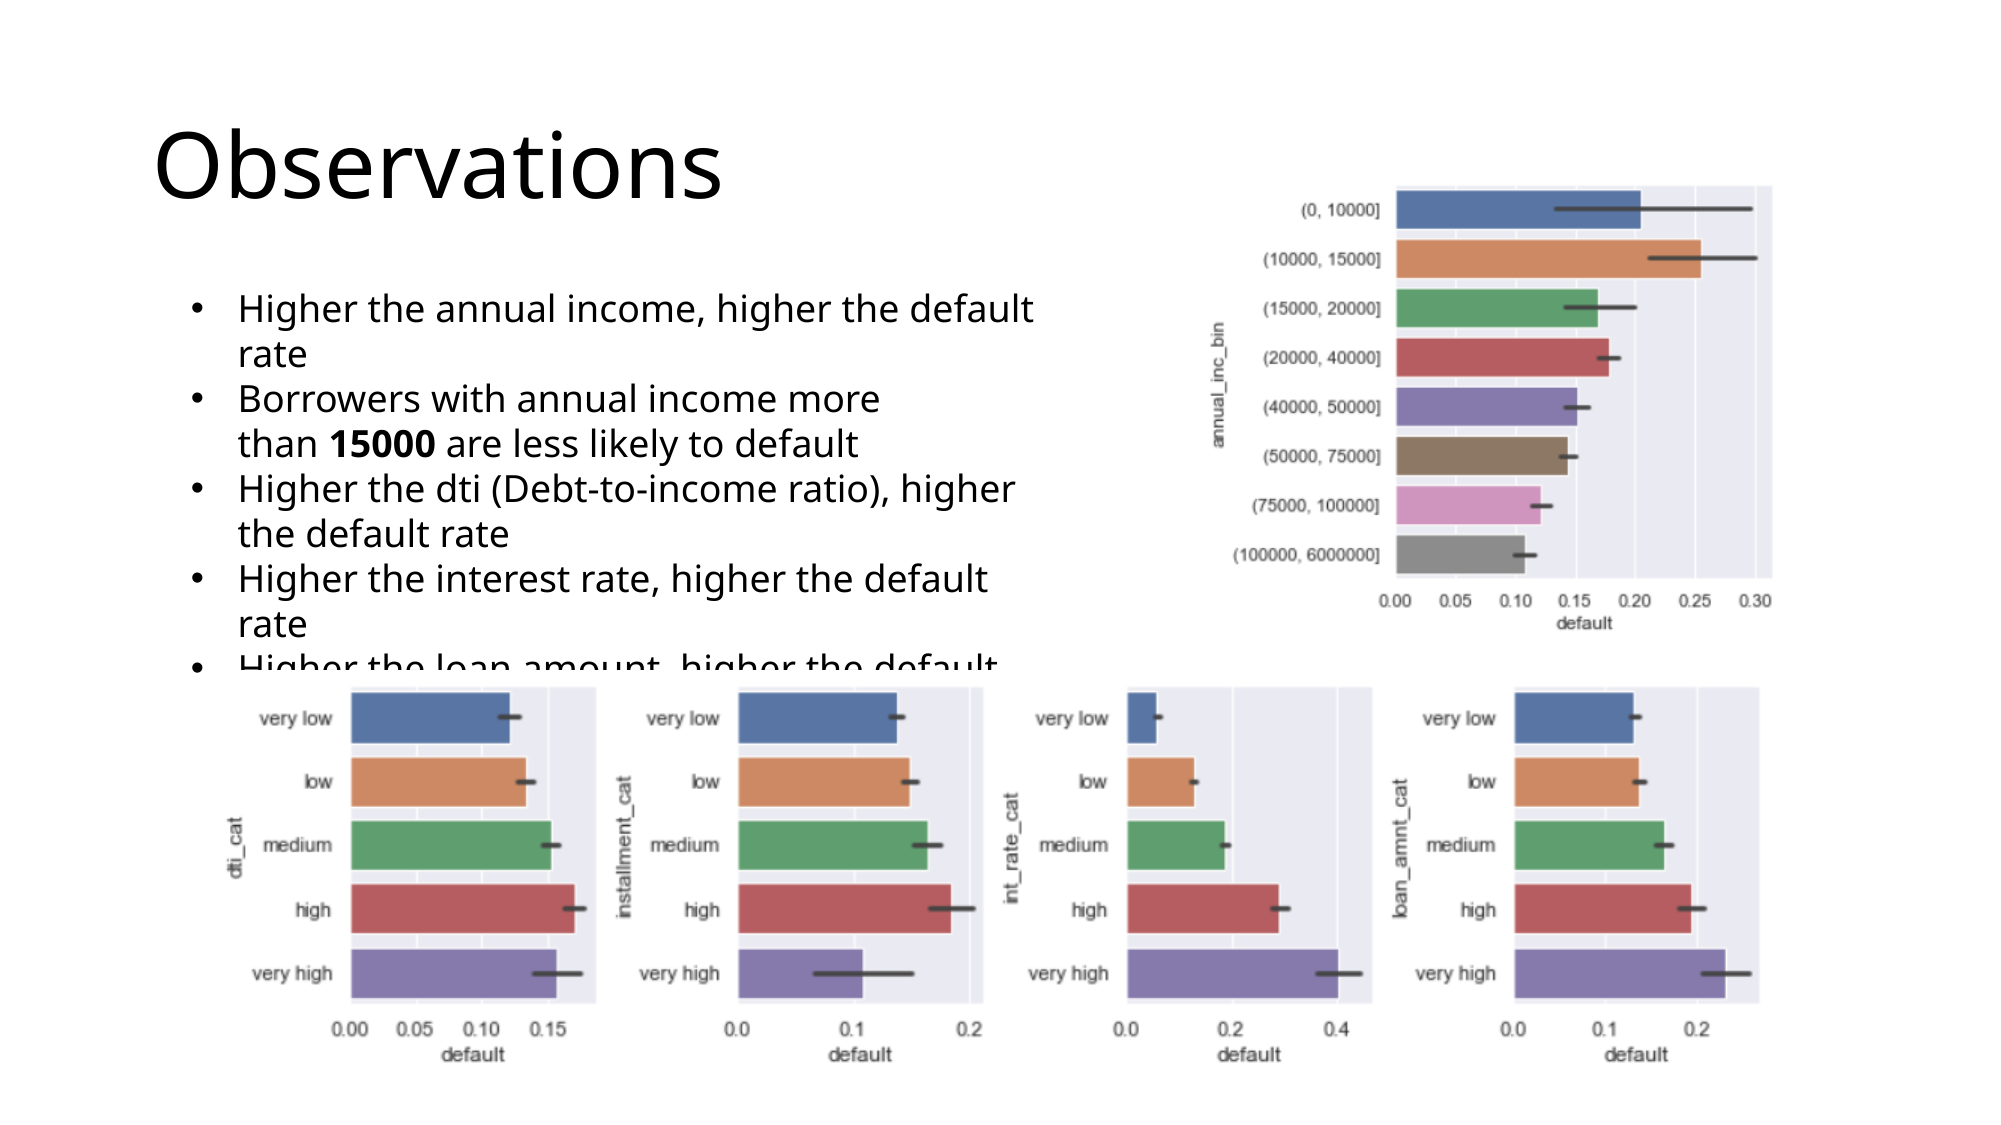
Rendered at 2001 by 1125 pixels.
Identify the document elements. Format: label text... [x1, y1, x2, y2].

title Observations [137, 59, 1863, 278]
picture [211, 670, 1789, 1078]
picture [1188, 168, 1789, 641]
text_box Higher the annual income, higher the default rate Borrowers with annual income more than 15000 are less likely to default Higher the dti (Debt-to-income ratio), higher the default rate Higher the interest rate, higher the default rate Higher the loan amount, higher the default rate [176, 277, 1050, 742]
